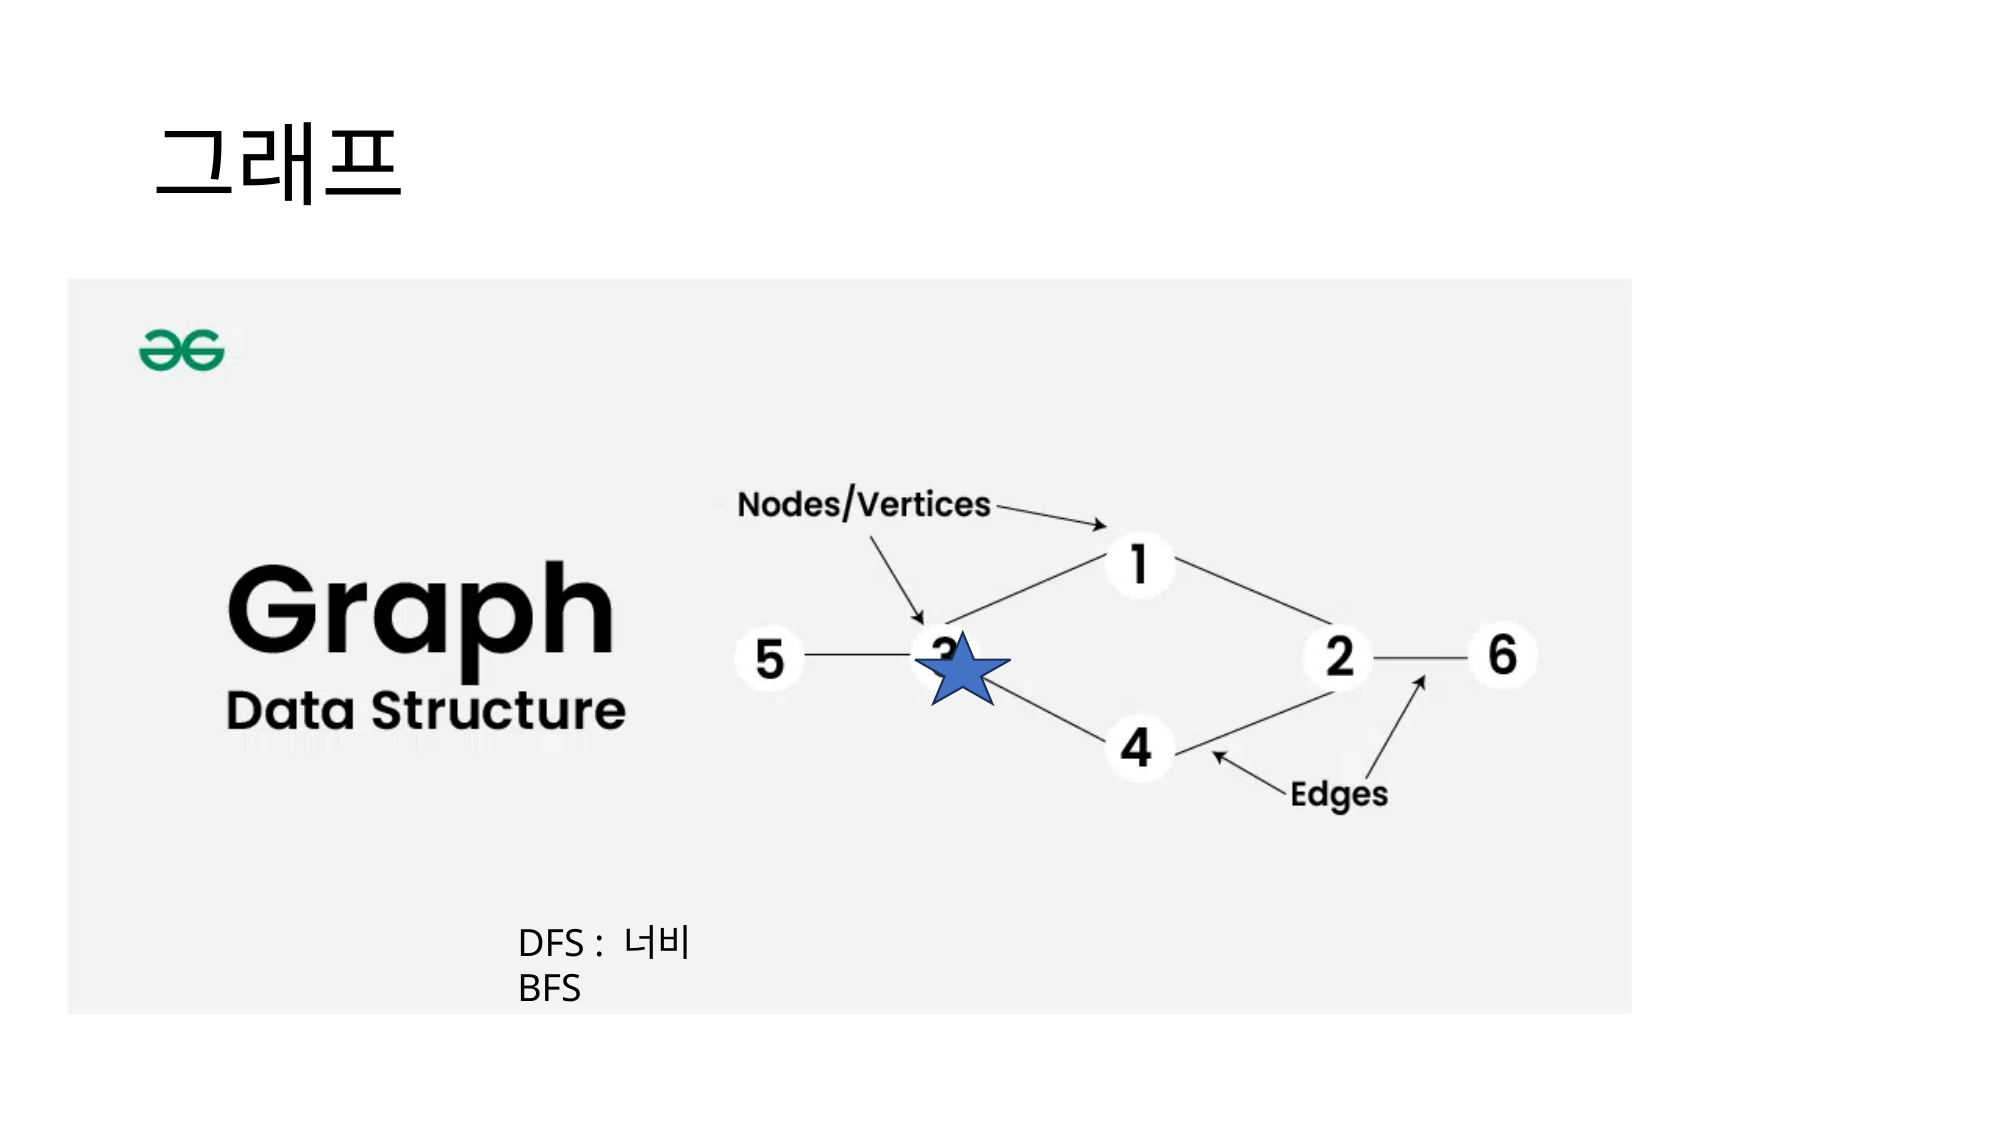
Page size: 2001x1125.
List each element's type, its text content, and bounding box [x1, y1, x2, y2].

title 그래프 [137, 59, 1863, 278]
picture [67, 277, 1633, 1014]
